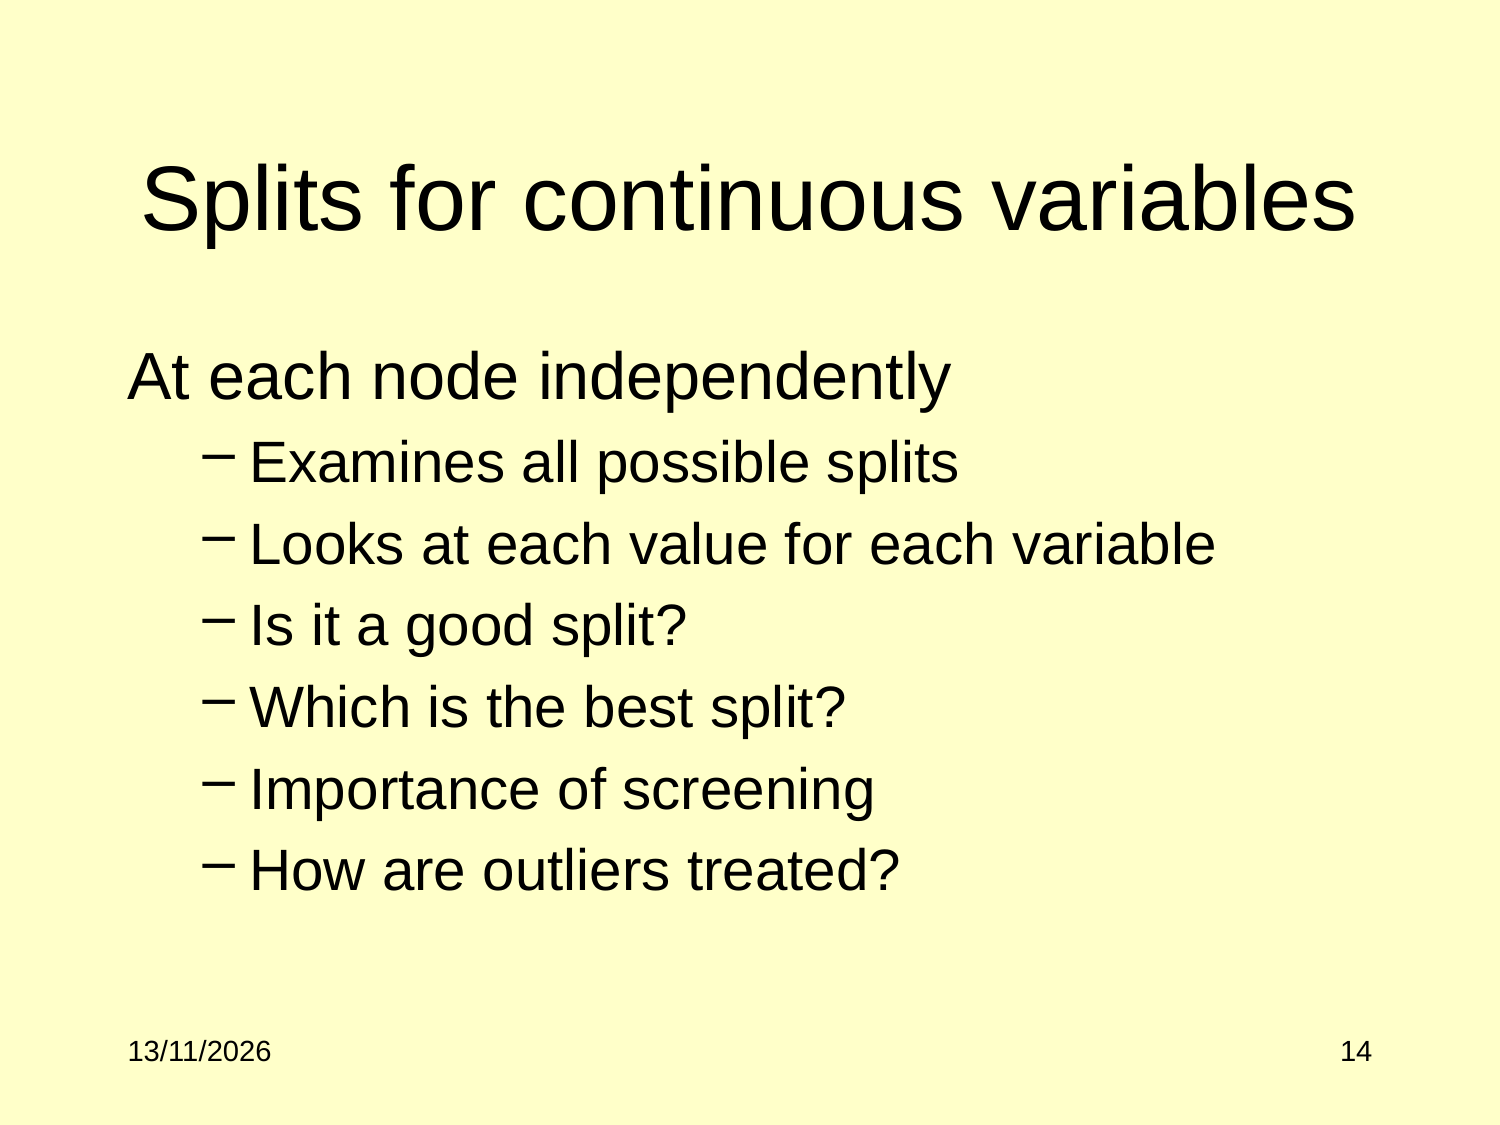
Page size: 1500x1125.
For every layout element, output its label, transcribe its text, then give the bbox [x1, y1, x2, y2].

title Splits for continuous variables [112, 99, 1388, 288]
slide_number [112, 1024, 426, 1101]
list At each node independently Examines all possible splits Looks at each value for each variable Is it a good split? Which is the best split? Importance of screening How are outliers treated? [112, 324, 1388, 1000]
slide_number 14 [1074, 1024, 1388, 1101]
